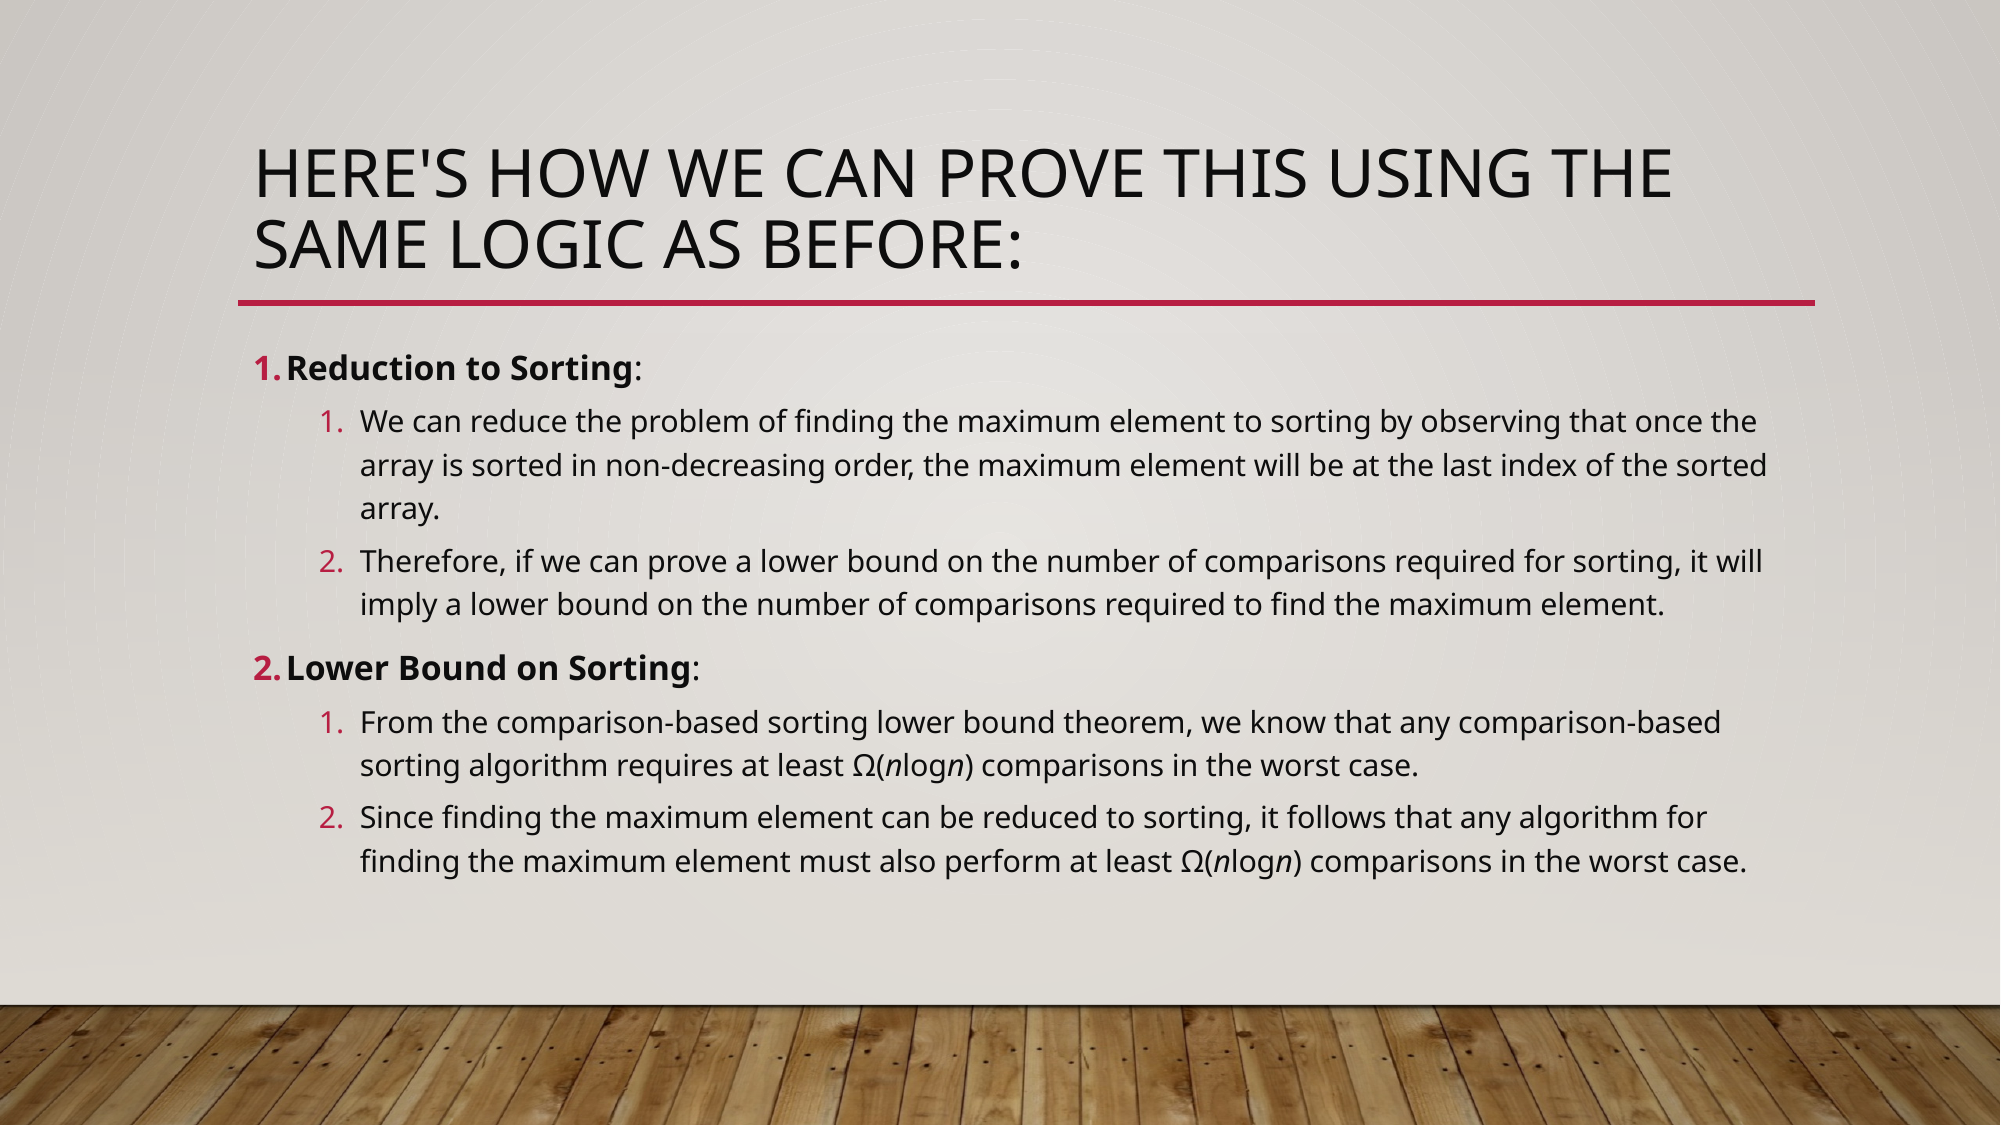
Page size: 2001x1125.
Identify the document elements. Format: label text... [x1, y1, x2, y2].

picture [0, 1005, 2000, 1125]
list Reduction to Sorting: We can reduce the problem of finding the maximum element to sorting by observing that once the array is sorted in non-decreasing order, the maximum element will be at the last index of the sorted array. Therefore, if we can prove a lower bound on the number of comparisons required for sorting, it will imply a lower bound on the number of comparisons required to find the maximum element. Lower Bound on Sorting: From the comparison-based sorting lower bound theorem, we know that any comparison-based sorting algorithm requires at least Ω(nlogn) comparisons in the worst case. Since finding the maximum element can be reduced to sorting, it follows that any algorithm for finding the maximum element must also perform at least Ω(nlogn) comparisons in the worst case. [238, 330, 1814, 897]
title Here's how we can prove this using the same logic as before: [238, 131, 1814, 305]
